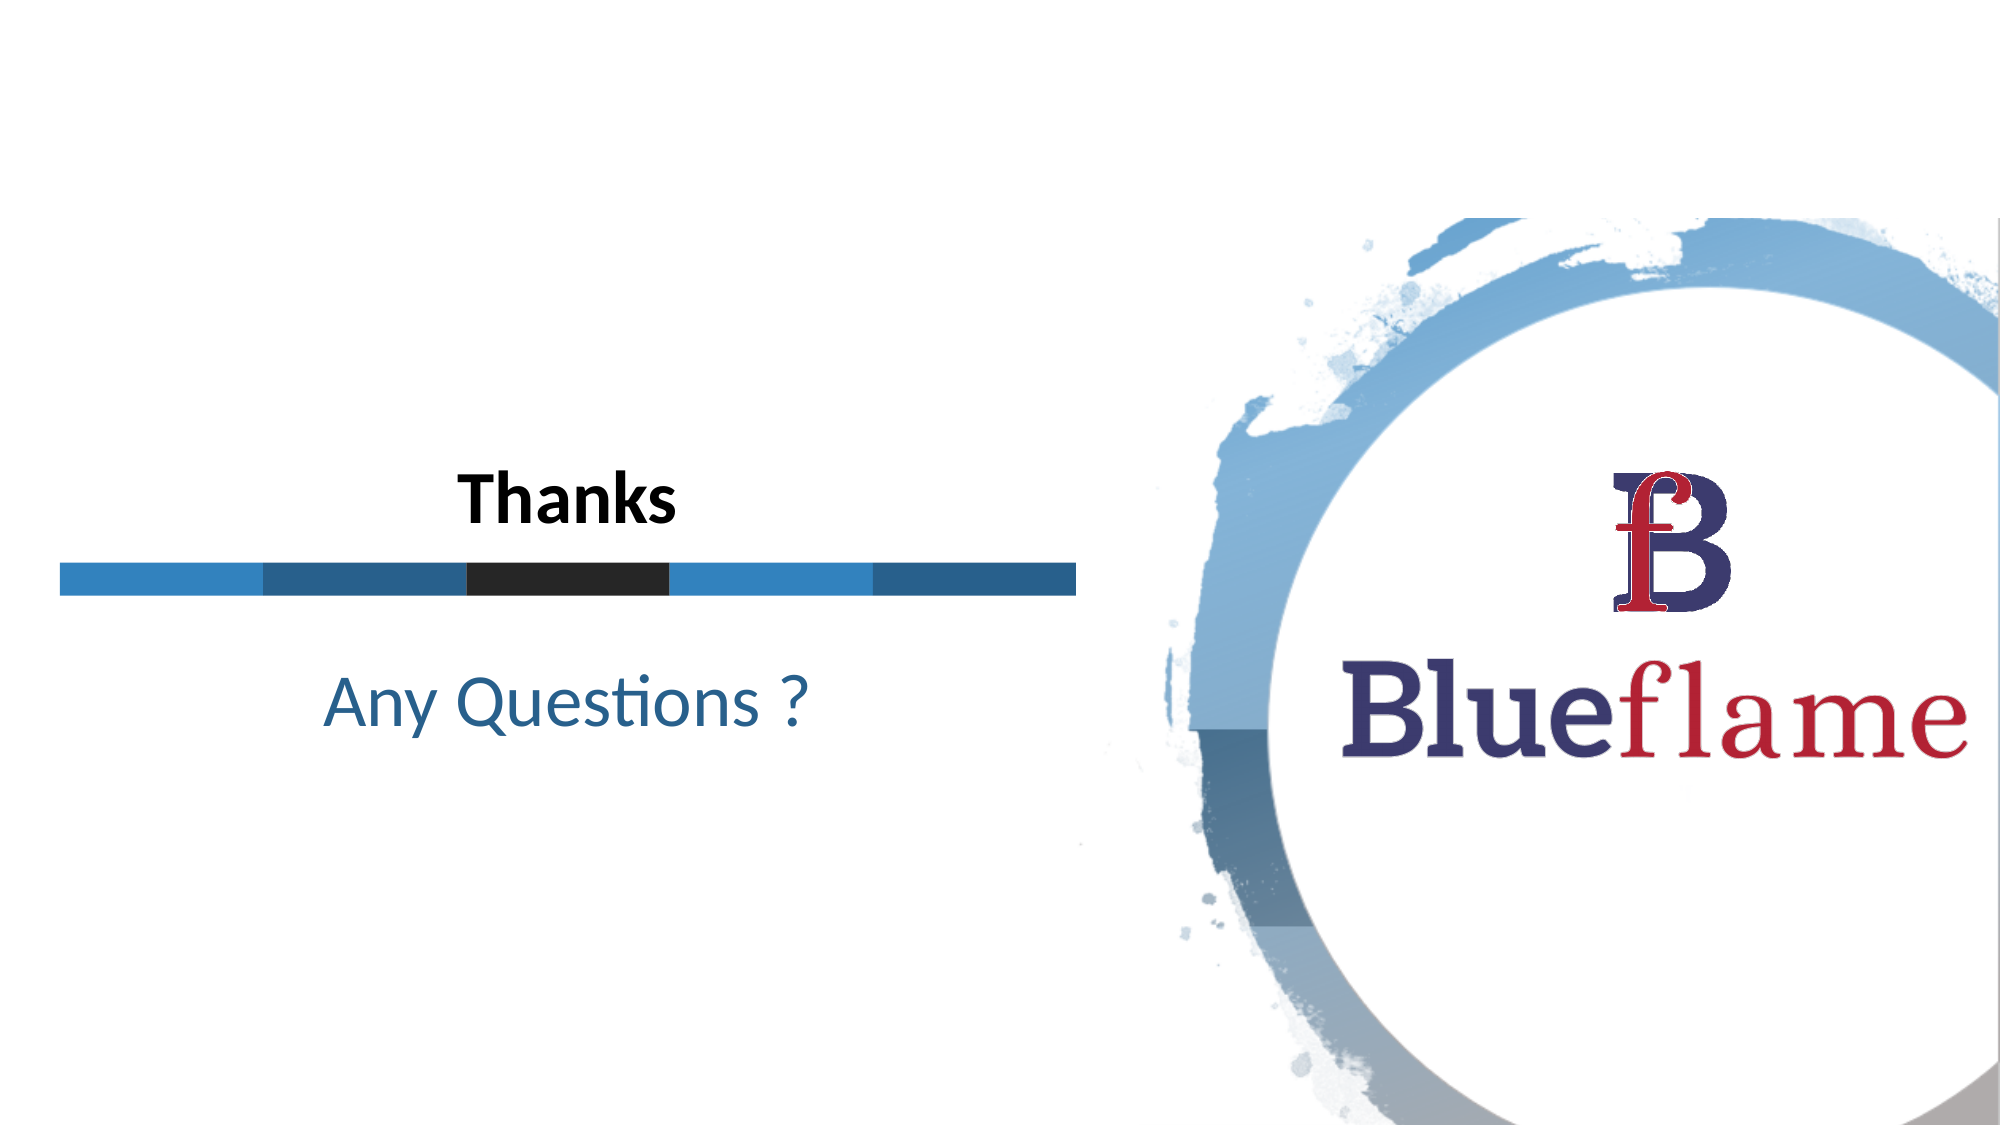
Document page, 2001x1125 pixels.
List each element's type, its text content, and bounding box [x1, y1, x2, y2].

list Thanks Any Questions ? [60, 451, 1077, 560]
picture [1076, 218, 2000, 1125]
